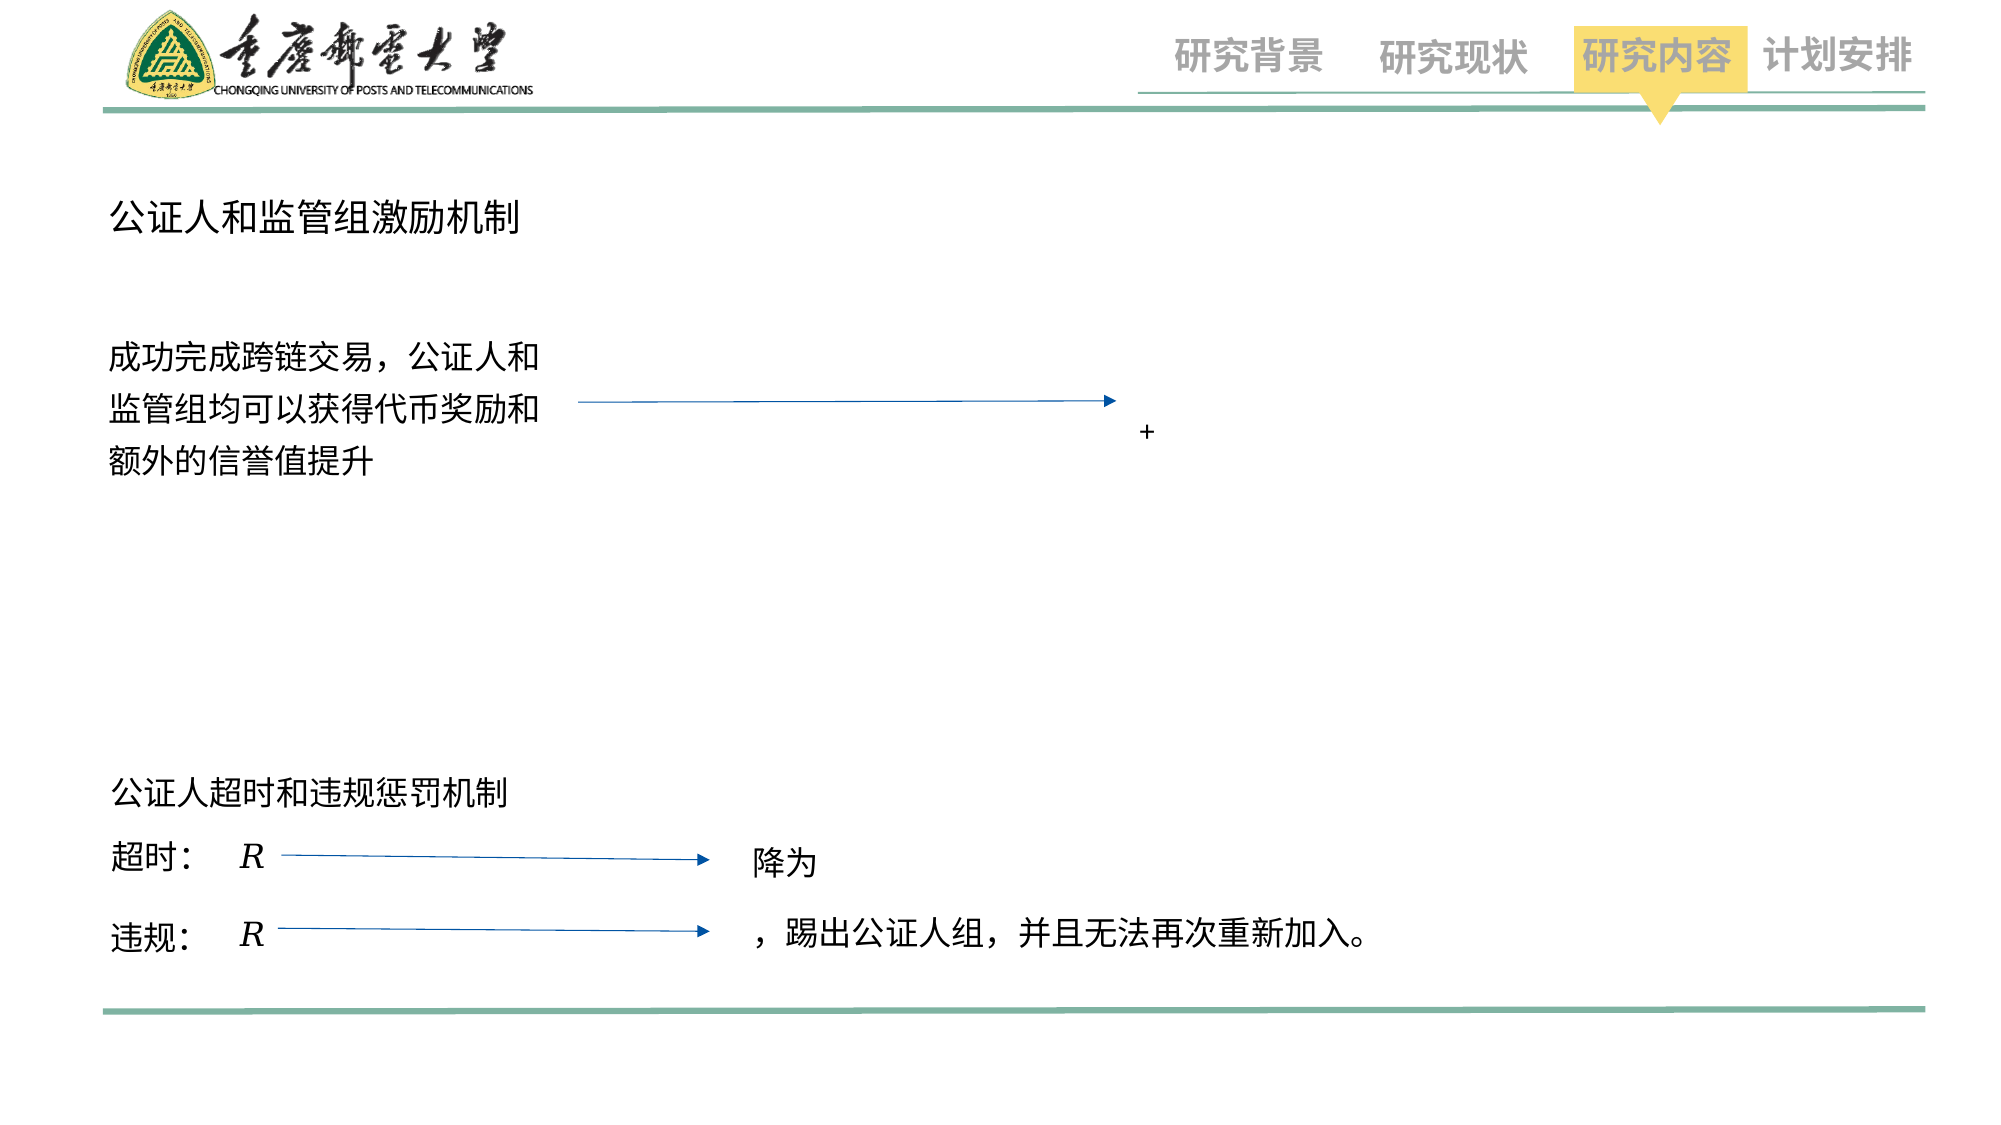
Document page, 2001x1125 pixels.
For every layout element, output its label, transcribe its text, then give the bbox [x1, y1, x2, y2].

text_box 公证人超时和违规惩罚机制 [95, 752, 620, 820]
text_box 研究内容 [1568, 25, 1708, 85]
text_box 计划安排 [1708, 23, 1928, 84]
text_box 成功完成跨链交易，公证人和监管组均可以获得代币奖励和额外的信誉值提升 [93, 317, 579, 488]
text_box 𝑅 [222, 905, 282, 960]
text_box 研究现状 [1364, 26, 1549, 86]
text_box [277, 928, 710, 932]
text_box 𝑅 [222, 827, 282, 883]
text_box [277, 855, 710, 860]
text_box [1574, 26, 1748, 126]
text_box 公证人和监管组激励机制 [93, 186, 541, 247]
text_box 违规： [95, 897, 203, 965]
text_box 研究背景 [1159, 24, 1345, 85]
picture [126, 6, 542, 103]
text_box 超时： [96, 816, 239, 884]
